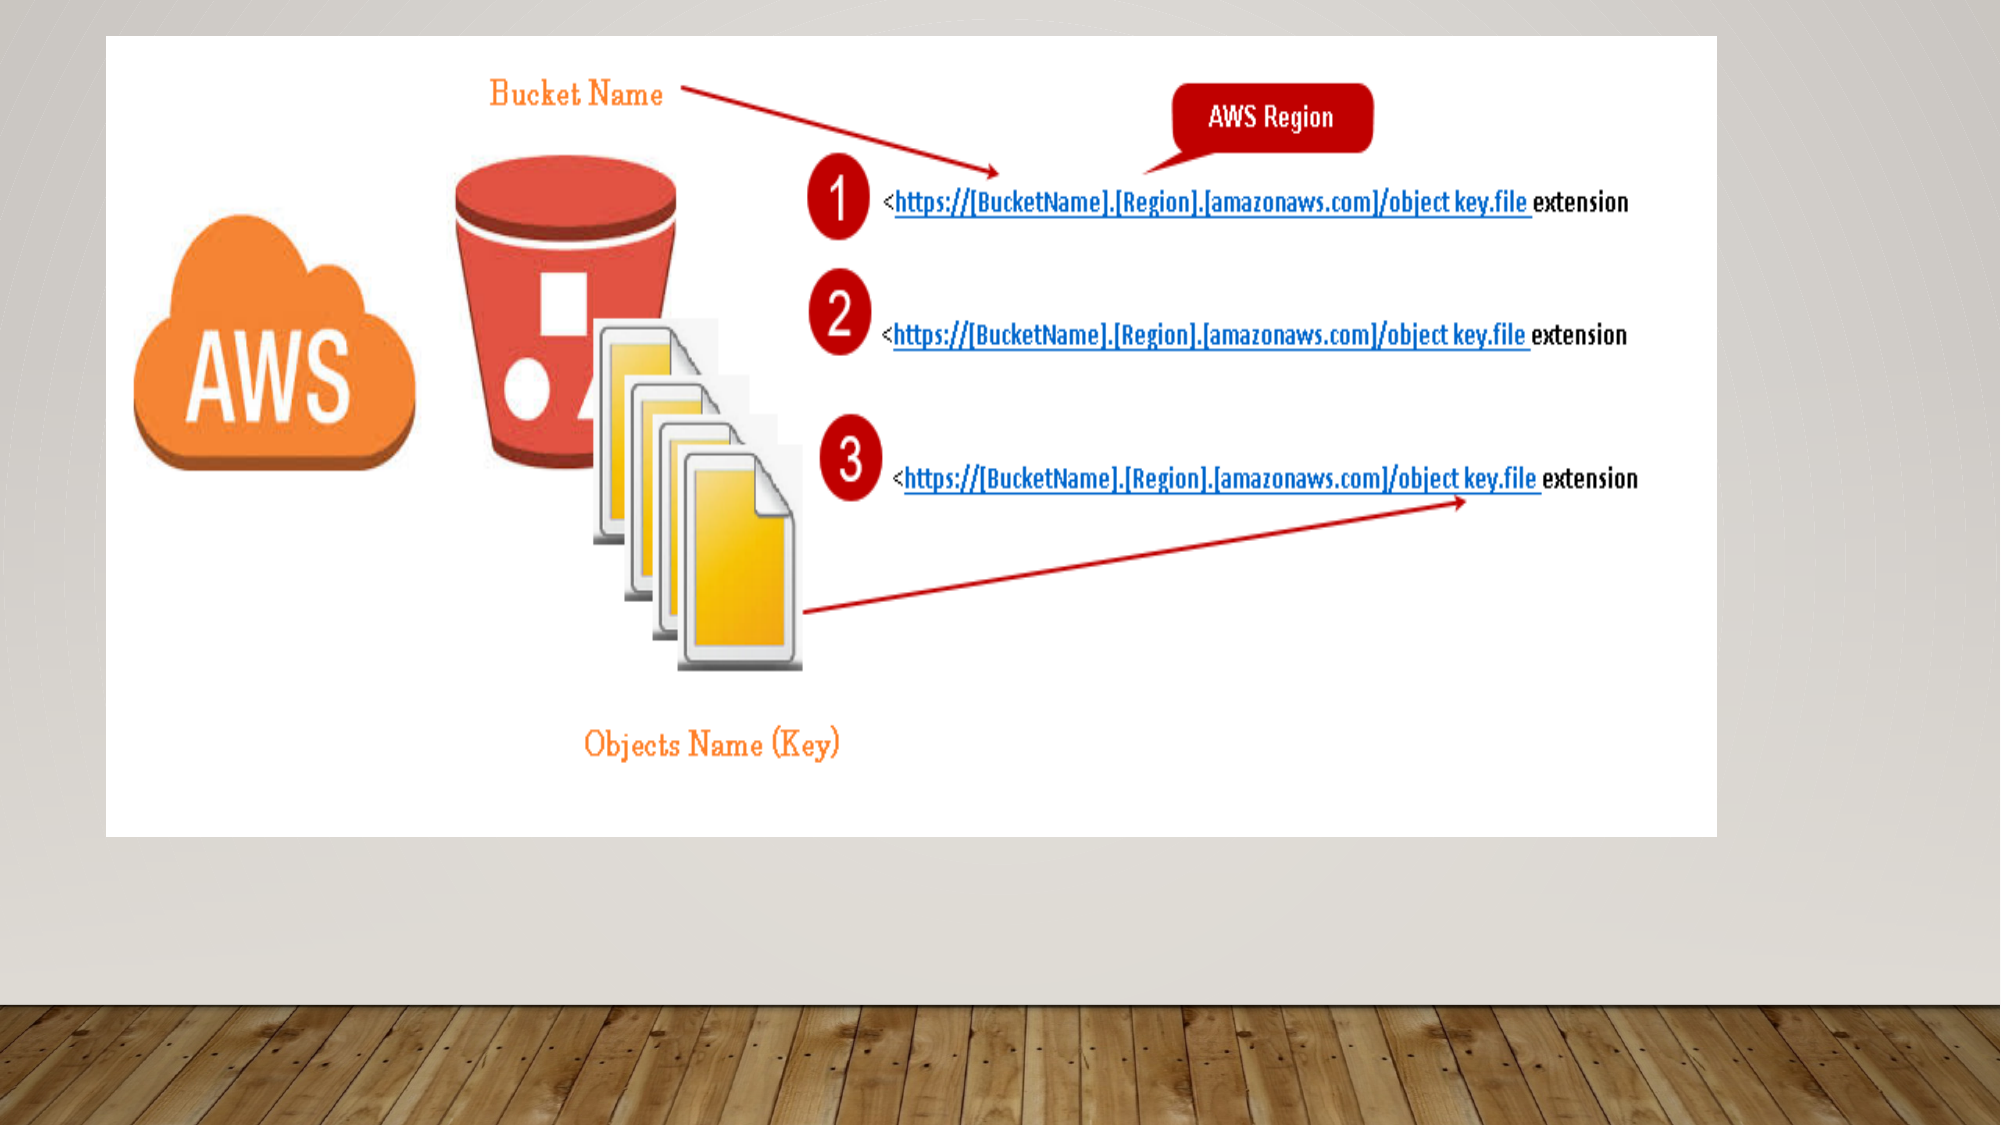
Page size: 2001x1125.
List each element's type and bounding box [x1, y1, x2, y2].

picture [105, 36, 1718, 837]
picture [0, 1005, 2000, 1125]
